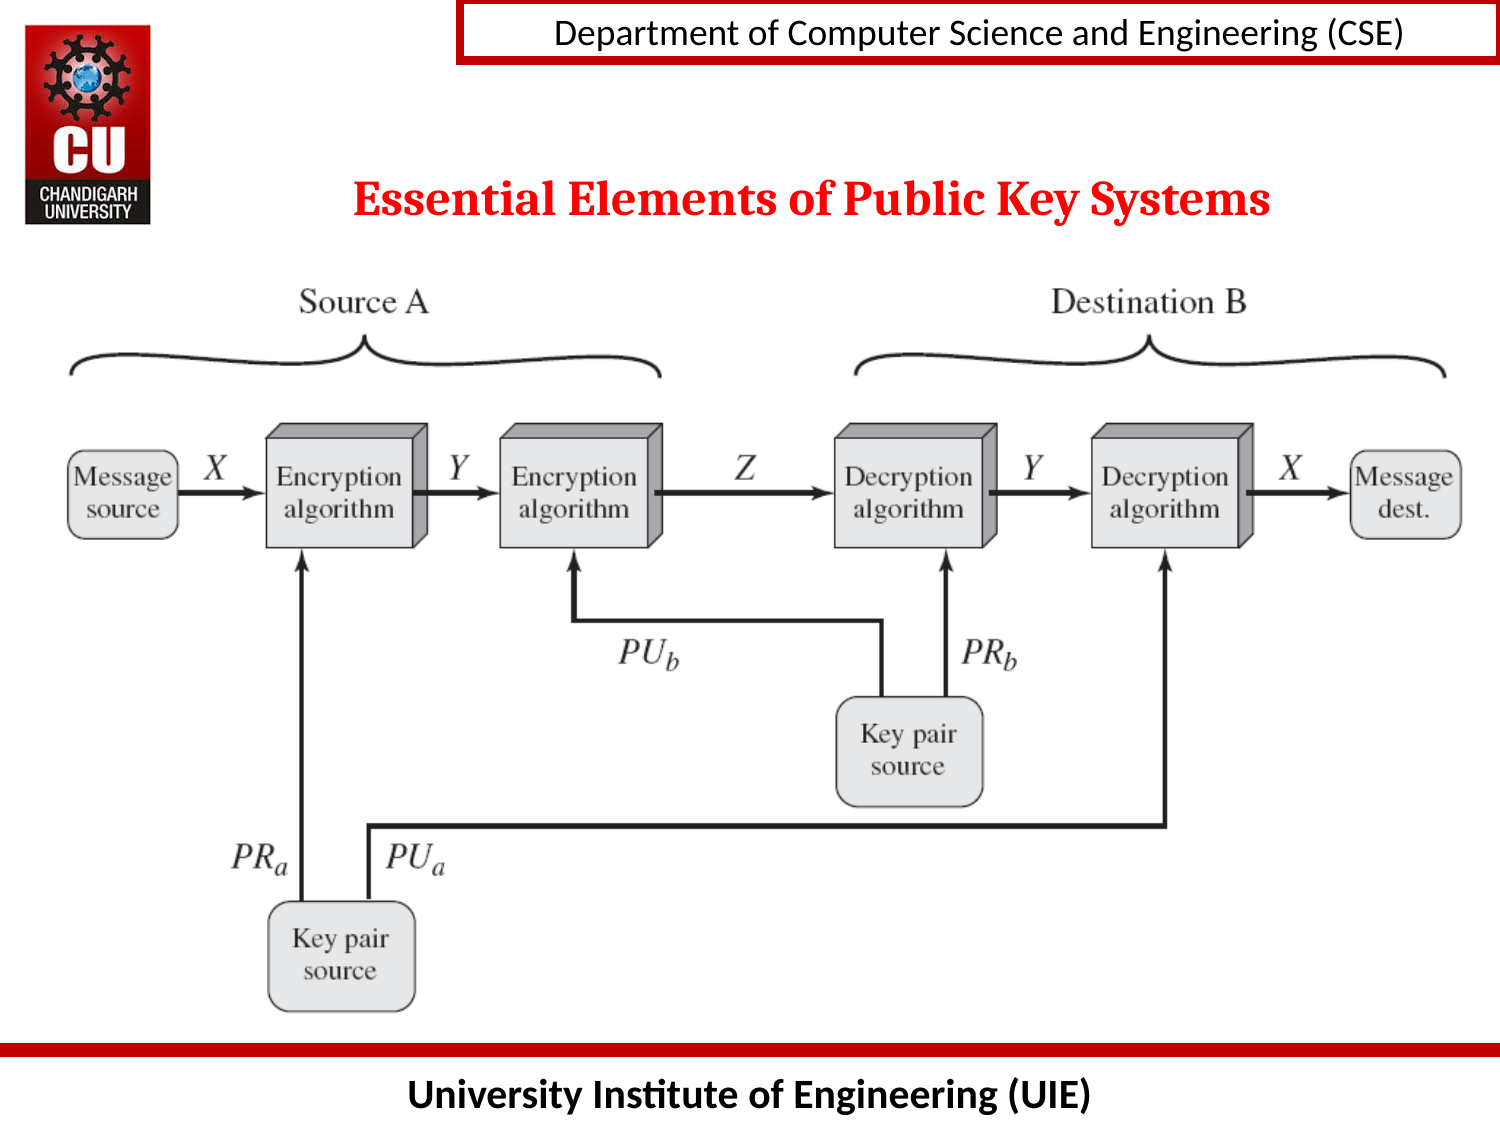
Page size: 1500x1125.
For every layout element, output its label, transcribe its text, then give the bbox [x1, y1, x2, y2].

title Essential Elements of Public Key Systems [162, 174, 1463, 270]
picture [24, 24, 151, 225]
picture [22, 271, 1480, 1026]
